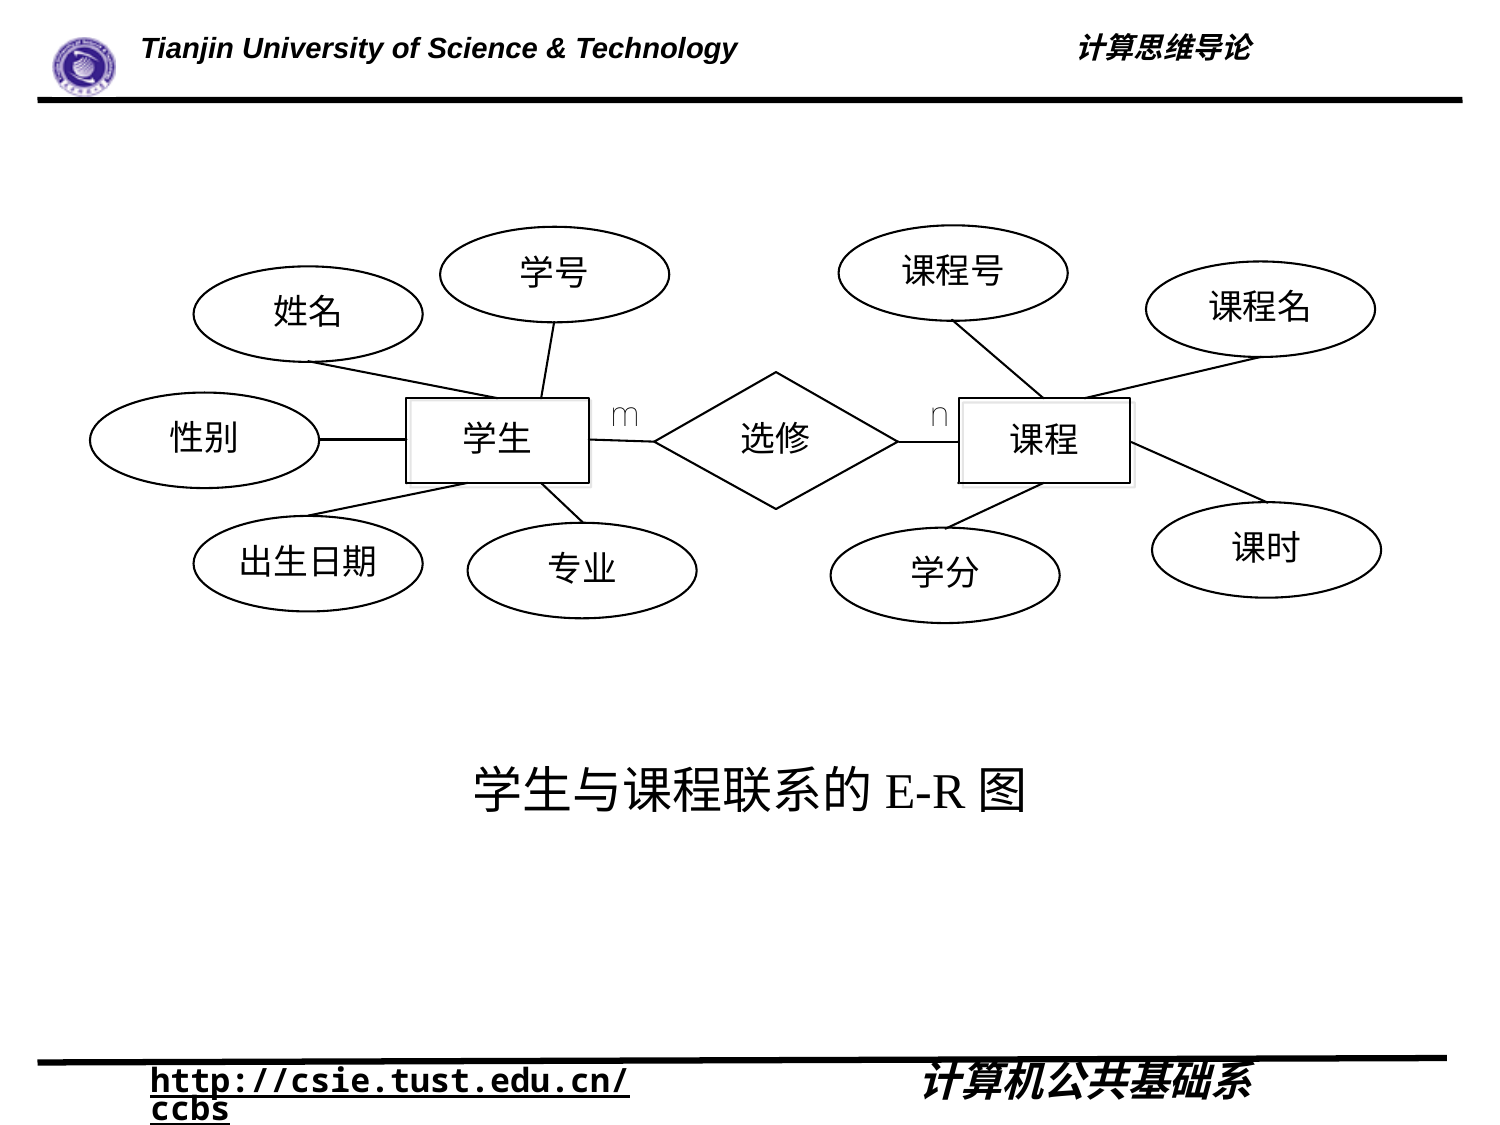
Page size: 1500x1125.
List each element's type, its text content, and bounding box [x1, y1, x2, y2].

text_box 学生与课程联系的E-R图 [457, 751, 1042, 827]
picture [52, 37, 116, 97]
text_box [64, 219, 1393, 637]
